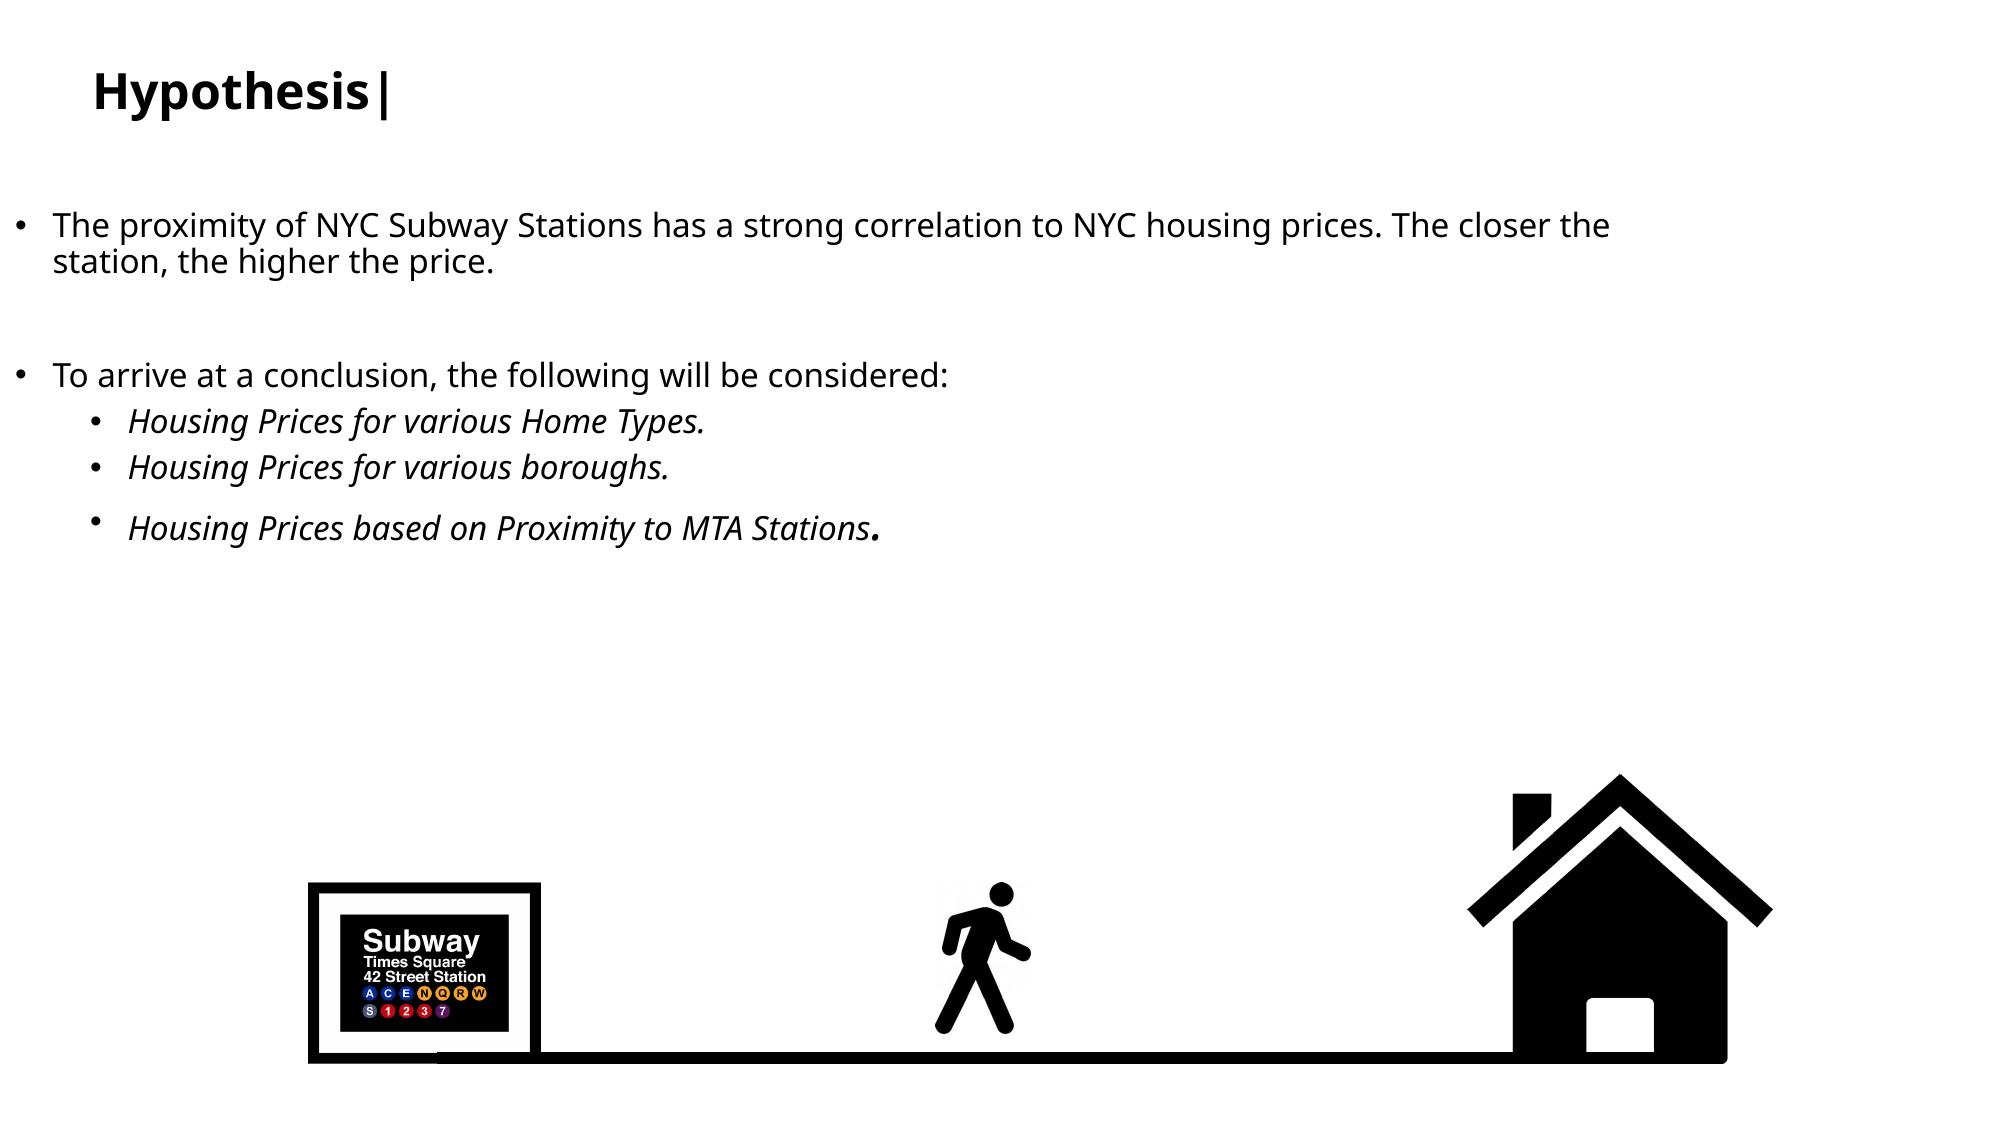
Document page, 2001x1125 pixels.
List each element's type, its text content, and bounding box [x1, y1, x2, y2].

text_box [308, 774, 1773, 1064]
list The proximity of NYC Subway Stations has a strong correlation to NYC housing prices. The closer the station, the higher the price. To arrive at a conclusion, the following will be considered: Housing Prices for various Home Types. Housing Prices for various boroughs. Housing Prices based on Proximity to MTA Stations. [0, 201, 1725, 634]
text_box Hypothesis| [77, 65, 1923, 121]
